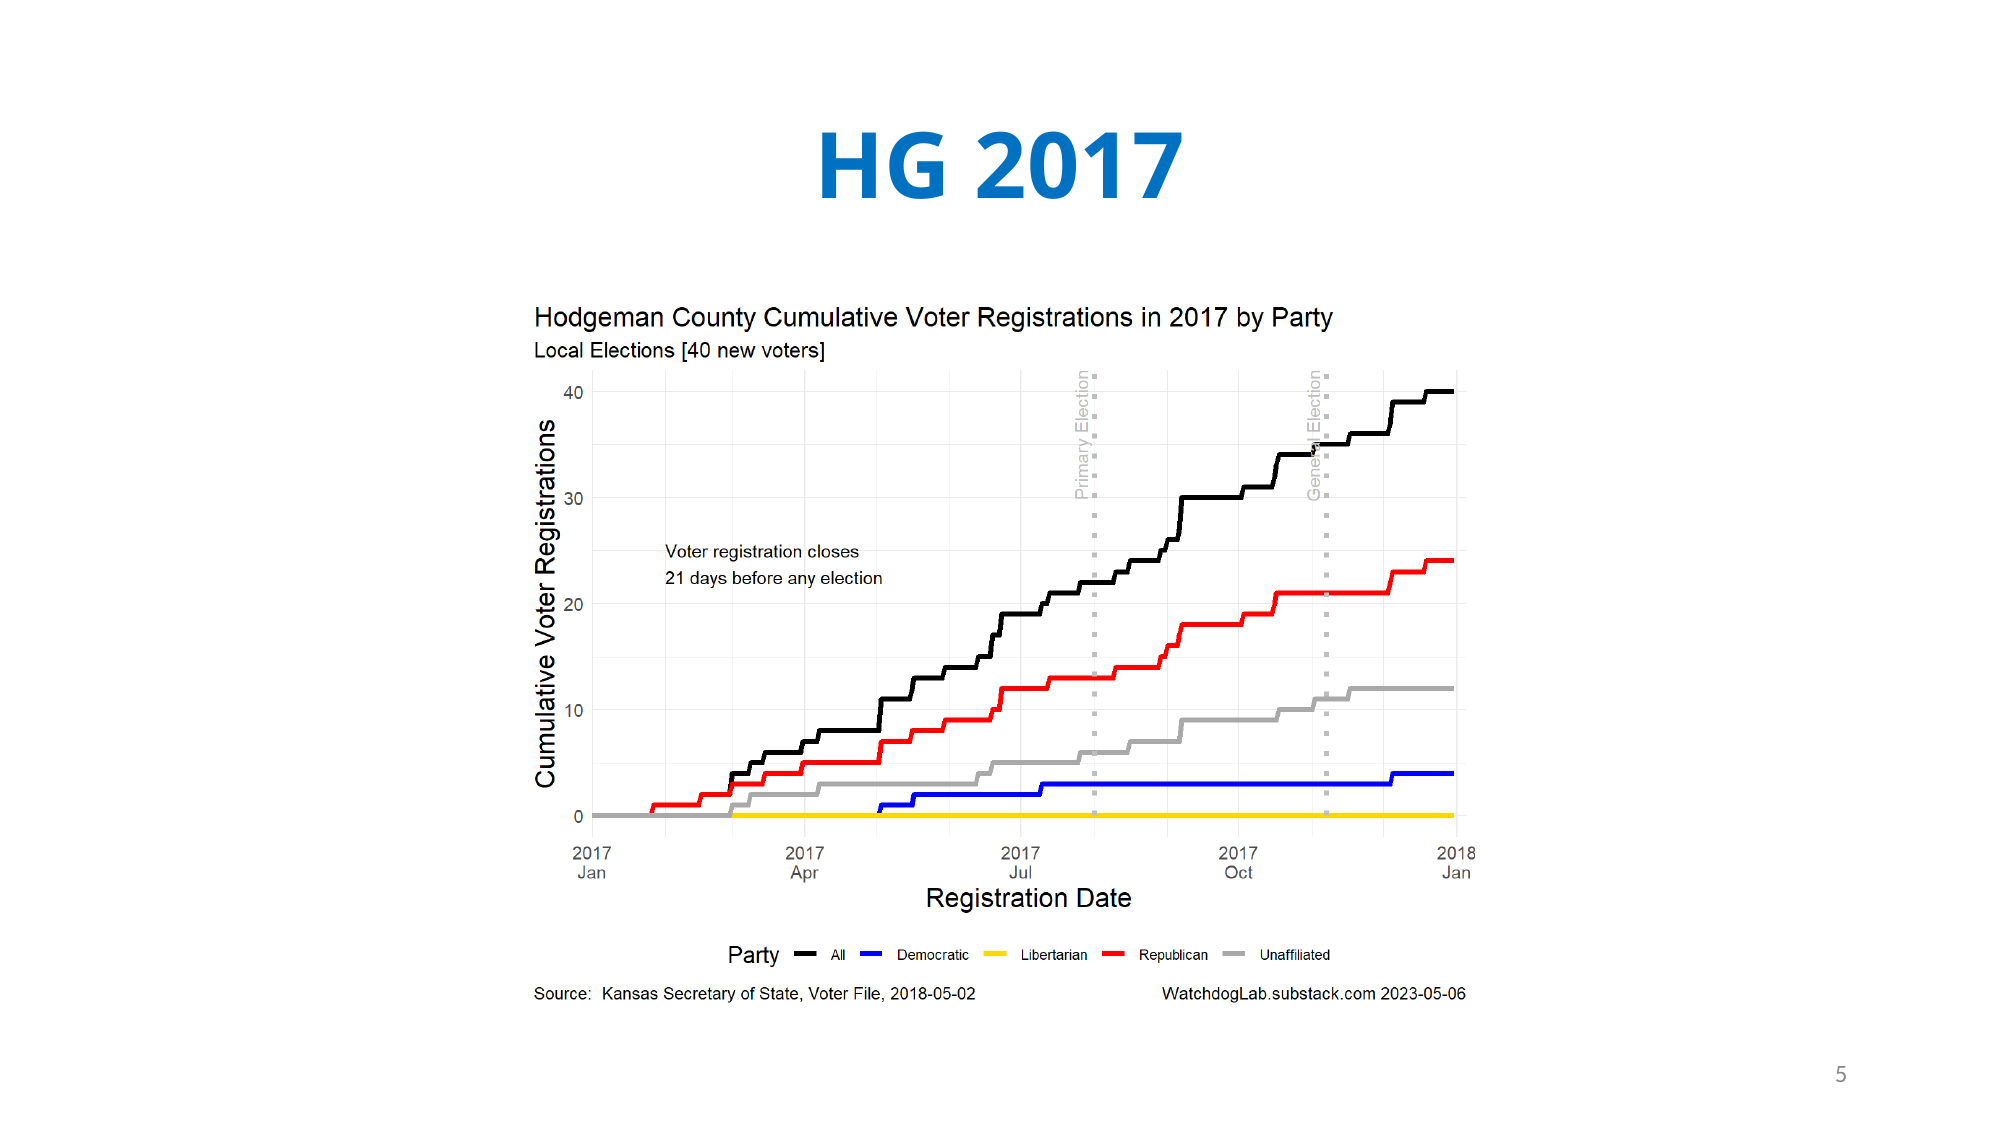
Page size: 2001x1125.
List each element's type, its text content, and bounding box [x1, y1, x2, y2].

slide_number ‹#› [1412, 1042, 1863, 1103]
picture [524, 297, 1475, 1011]
title HG 2017 [137, 59, 1863, 278]
